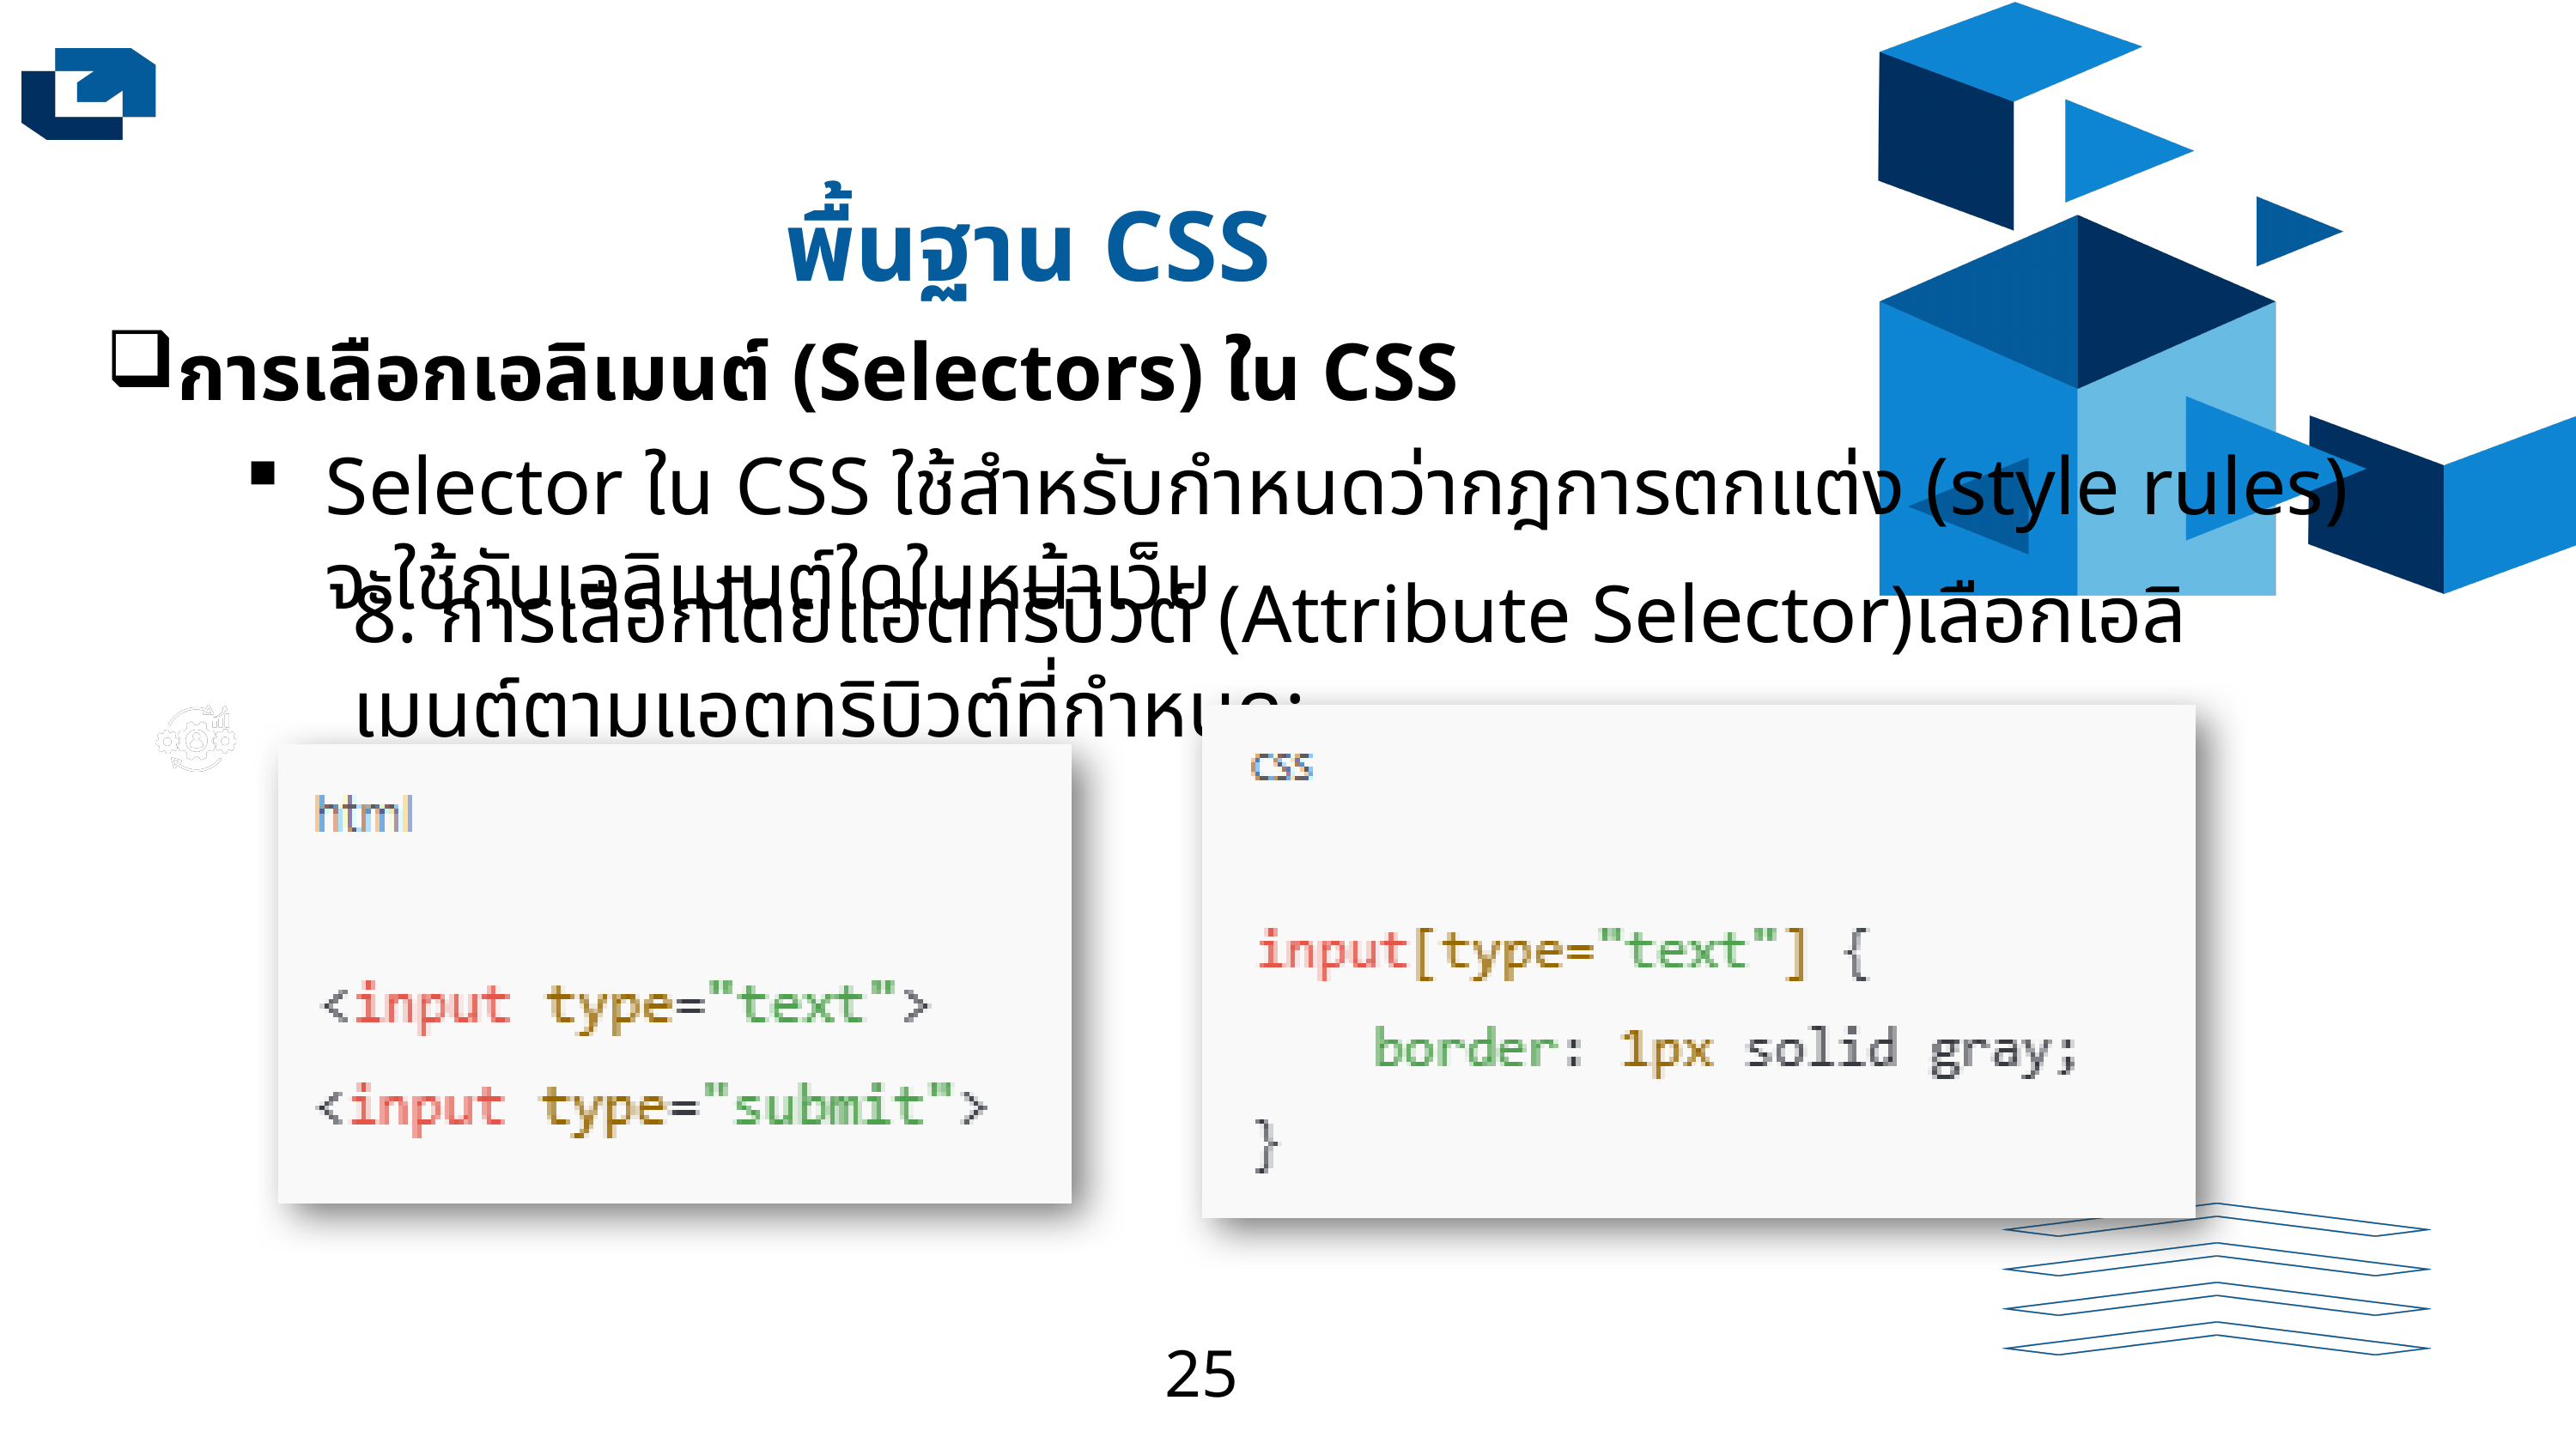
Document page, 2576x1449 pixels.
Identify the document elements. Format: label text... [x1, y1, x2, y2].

picture [278, 744, 1072, 1204]
text_box 8. การเลือกโดยแอตทริบิวต์ (Attribute Selector)เลือกเอลิเมนต์ตามแอตทริบิวต์ที่กำหนด: [339, 557, 2297, 760]
picture [1201, 705, 2196, 1218]
text_box [1878, 2, 2576, 596]
slide_number 25 [1095, 1307, 1309, 1446]
text_box [155, 705, 237, 772]
text_box Selector ใน CSS ใช้สำหรับกำหนดว่ากฎการตกแต่ง (style rules) จะใช้กับเอลิเมนต์ใดในหน้าเว็บ [232, 429, 2404, 631]
text_box การเลือกเอลิเมนต์ (Selectors) ใน CSS [93, 315, 1994, 430]
text_box พื้นฐาน CSS [16, 187, 2040, 301]
text_box [2002, 1203, 2432, 1355]
text_box [21, 48, 156, 140]
